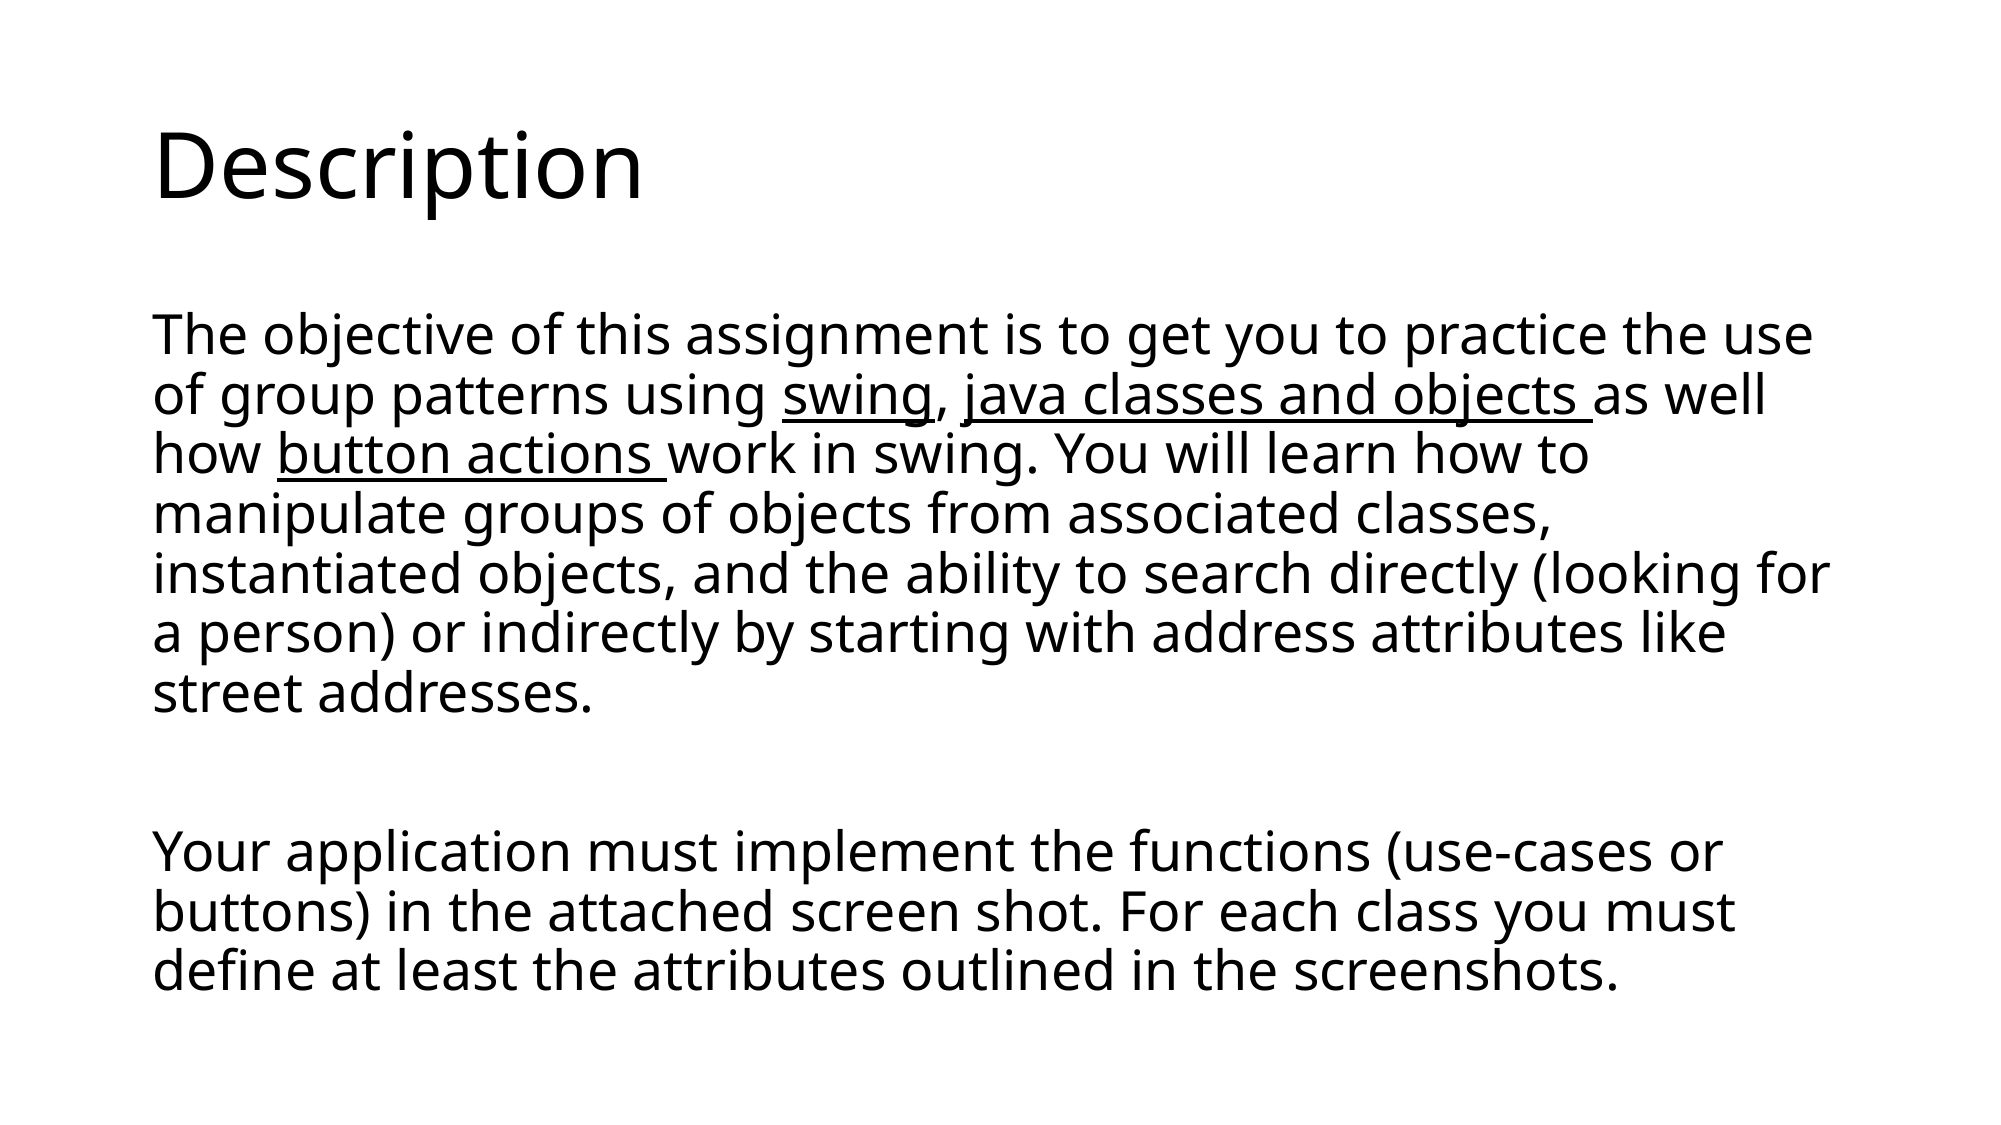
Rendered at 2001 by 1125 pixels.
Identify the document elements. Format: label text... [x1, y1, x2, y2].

title Description [137, 59, 1863, 278]
list The objective of this assignment is to get you to practice the use of group patterns using swing, java classes and objects as well how button actions work in swing. You will learn how to manipulate groups of objects from associated classes, instantiated objects, and the ability to search directly (looking for a person) or indirectly by starting with address attributes like street addresses. Your application must implement the functions (use-cases or buttons) in the attached screen shot. For each class you must define at least the attributes outlined in the screenshots. [137, 299, 1863, 1014]
